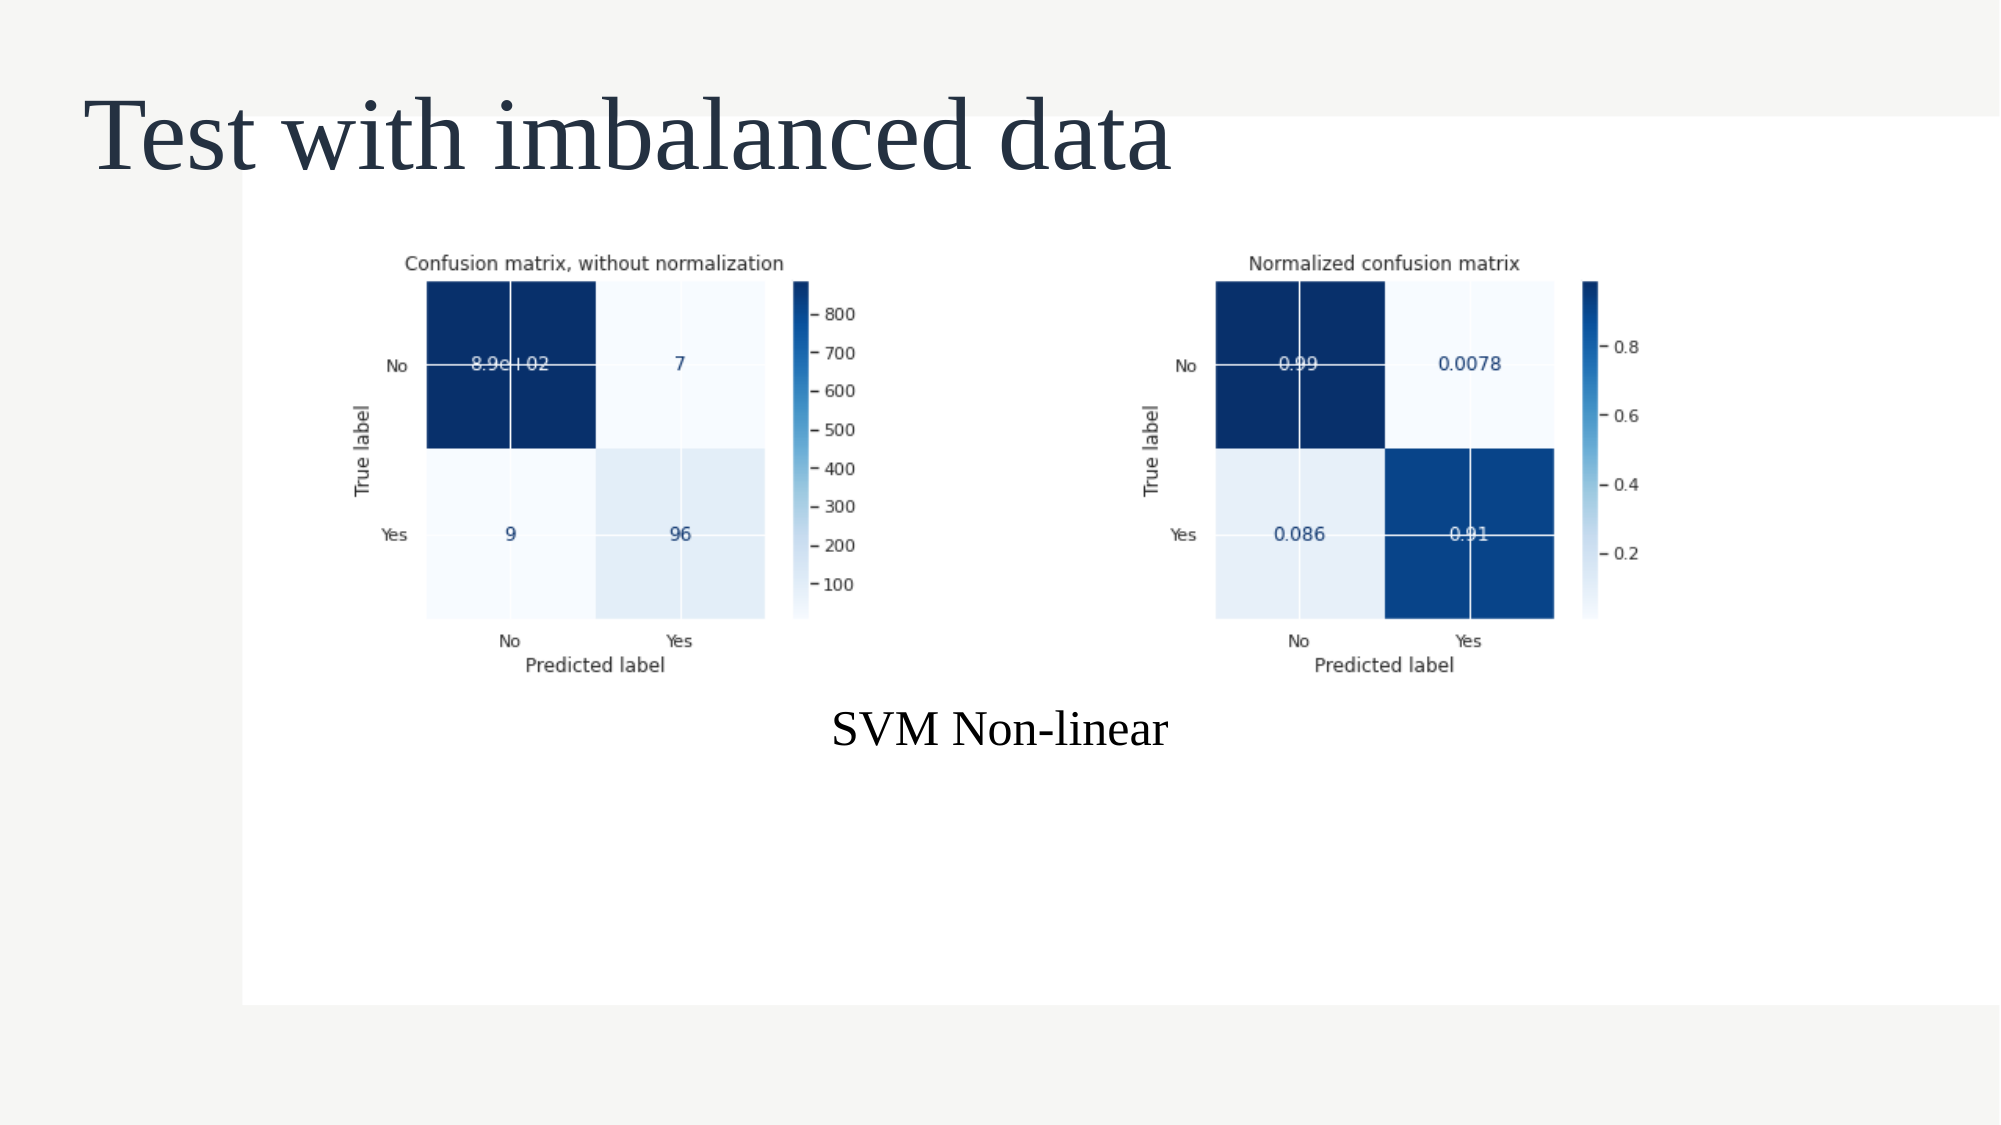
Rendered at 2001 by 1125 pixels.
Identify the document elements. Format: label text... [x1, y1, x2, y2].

title Test with imbalanced data [68, 26, 1799, 245]
text_box SVM Non-linear [816, 687, 1184, 763]
picture [1133, 244, 1650, 688]
picture [344, 244, 867, 688]
